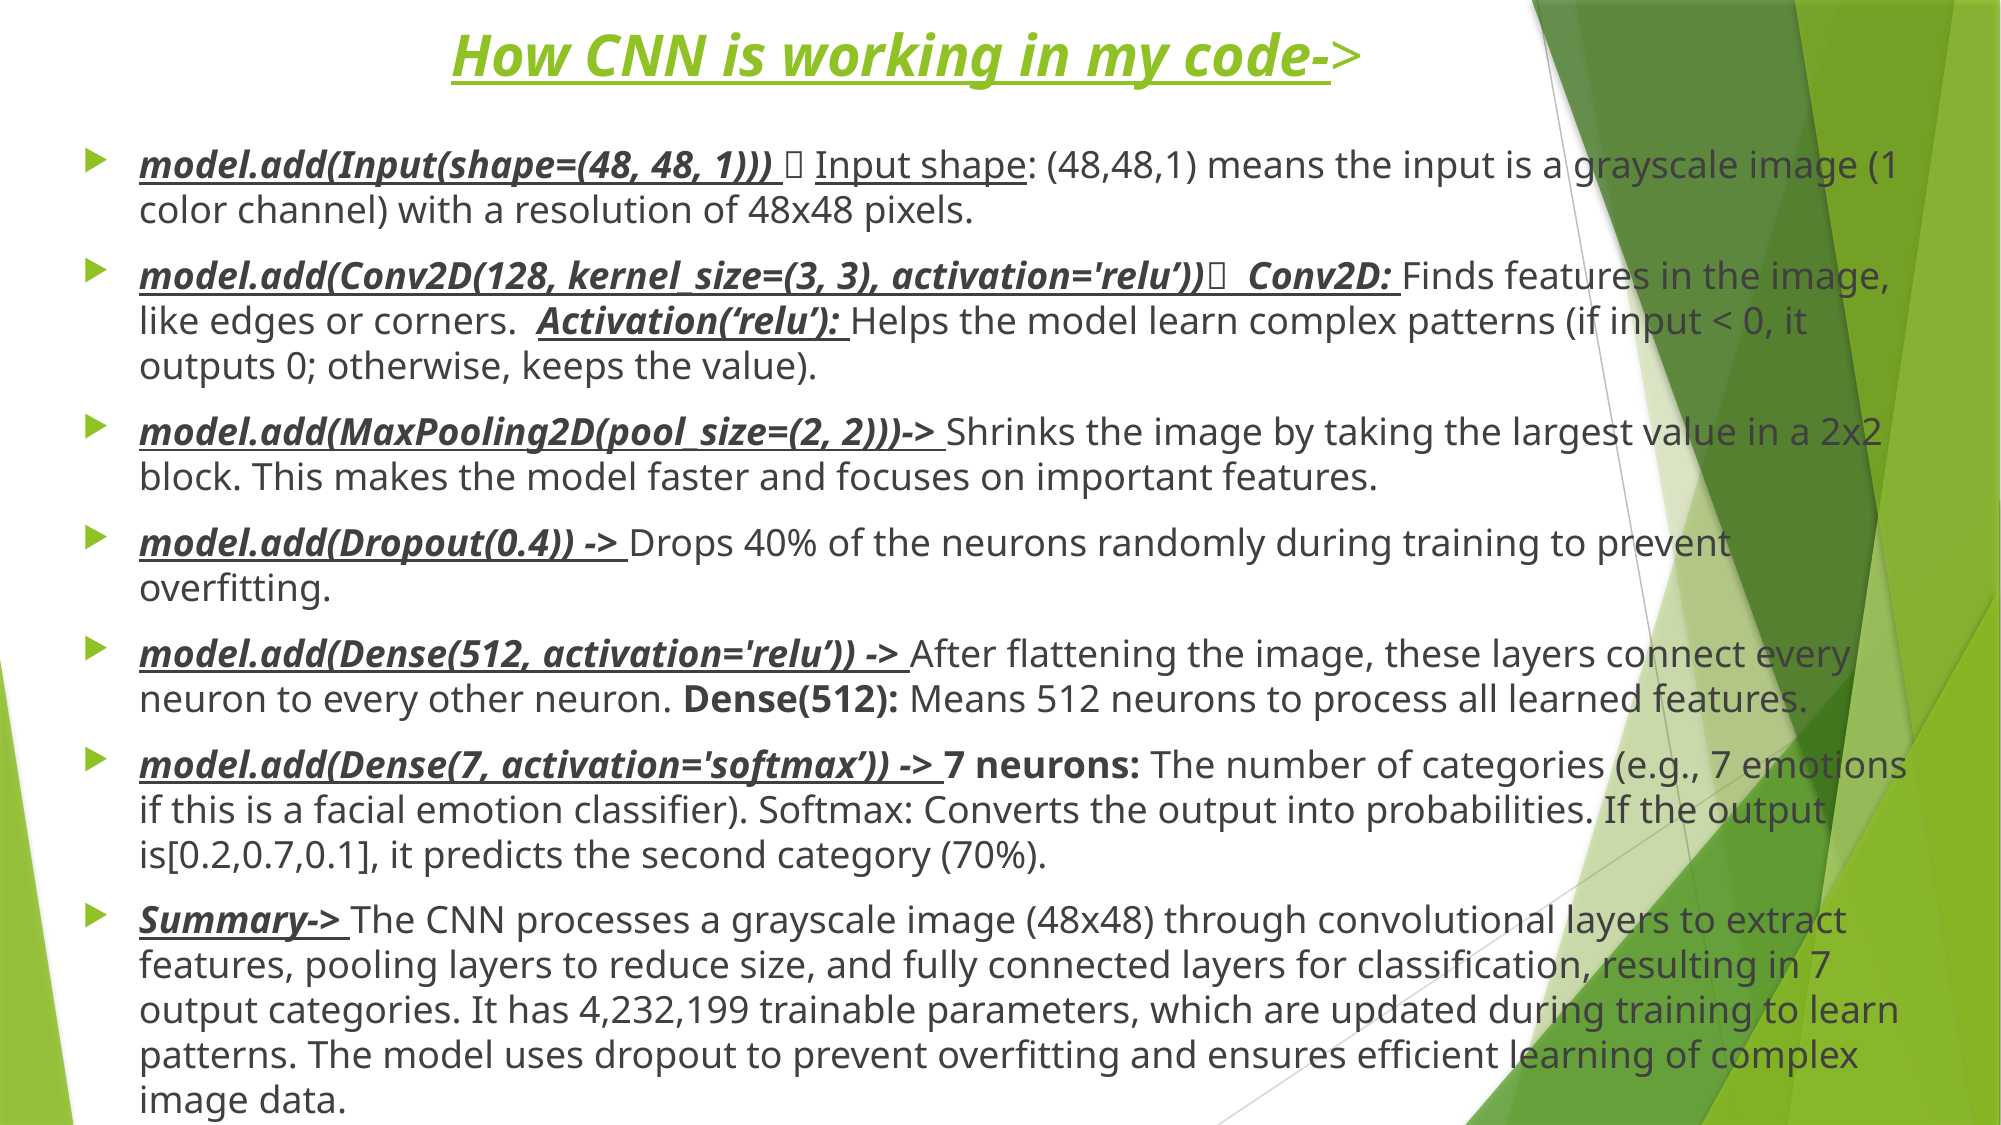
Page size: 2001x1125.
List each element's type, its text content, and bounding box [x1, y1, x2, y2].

list model.add(Input(shape=(48, 48, 1)))  Input shape: (48,48,1) means the input is a grayscale image (1 color channel) with a resolution of 48x48 pixels. model.add(Conv2D(128, kernel_size=(3, 3), activation='relu’)) Conv2D: Finds features in the image, like edges or corners. Activation(‘relu’): Helps the model learn complex patterns (if input < 0, it outputs 0; otherwise, keeps the value). model.add(MaxPooling2D(pool_size=(2, 2)))-> Shrinks the image by taking the largest value in a 2x2 block. This makes the model faster and focuses on important features. model.add(Dropout(0.4)) -> Drops 40% of the neurons randomly during training to prevent overfitting. model.add(Dense(512, activation='relu’)) -> After flattening the image, these layers connect every neuron to every other neuron. Dense(512): Means 512 neurons to process all learned features. model.add(Dense(7, activation='softmax’)) -> 7 neurons: The number of categories (e.g., 7 emotions if this is a facial emotion classifier). Softmax: Converts the output into probabilities. If the output is[0.2,0.7,0.1], it predicts the second category (70%). Summary-> The CNN processes a grayscale image (48x48) through convolutional layers to extract features, pooling layers to reduce size, and fully connected layers for classification, resulting in 7 output categories. It has 4,232,199 trainable parameters, which are updated during training to learn patterns. The model uses dropout to prevent overfitting and ensures efficient learning of complex image data. [67, 133, 1942, 1081]
title How CNN is working in my code-> [436, 11, 1564, 133]
